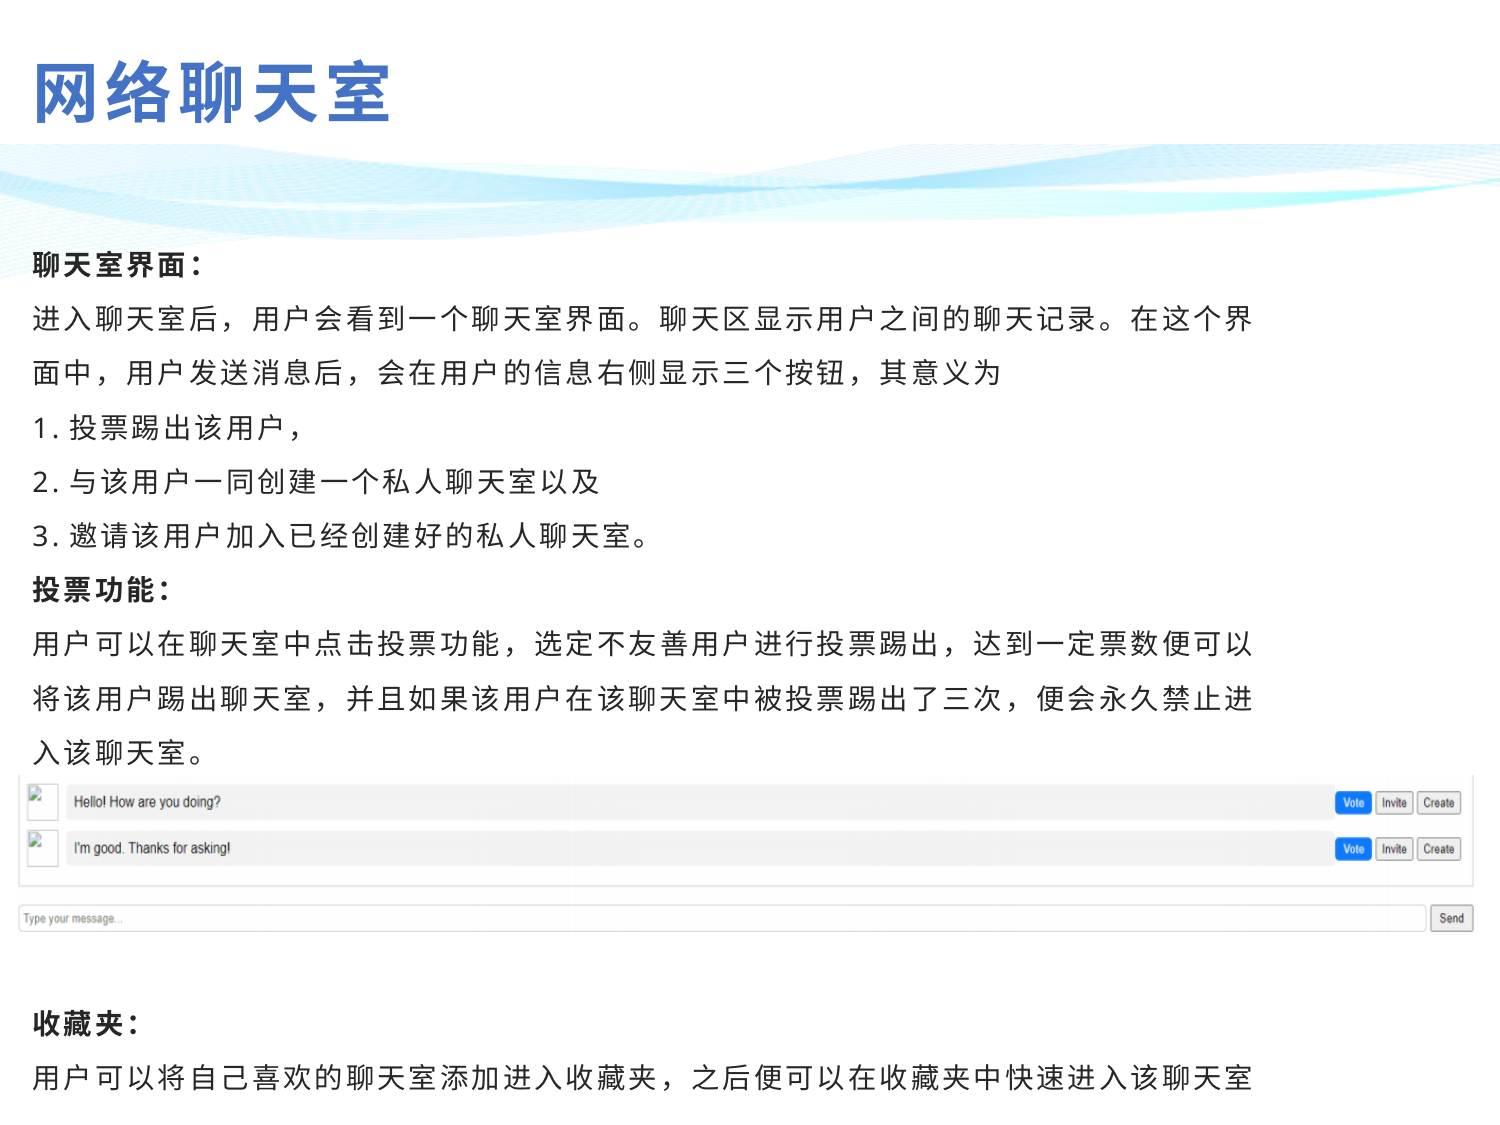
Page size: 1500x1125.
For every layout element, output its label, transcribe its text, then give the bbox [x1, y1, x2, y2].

picture [17, 775, 1474, 937]
list 聊天室界面： 进⼊聊天室后，⽤户会看到⼀个聊天室界⾯。聊天区显⽰⽤户之间的聊天记录。在这个界 ⾯中，⽤户发送消息后，会在⽤户的信息右侧显⽰三个按钮，其意义为 1.投票踢出该⽤户， 2.与该⽤户⼀同创建⼀个私⼈聊天室以及 3.邀请该⽤户加⼊已经创建好的私⼈聊天室。 投票功能： ⽤户可以在聊天室中点击投票功能，选定不友善⽤户进⾏投票踢出，达到⼀定票数便可以 将该⽤户踢出聊天室，并且如果该⽤户在该聊天室中被投票踢出了三次，便会永久禁⽌进 ⼊该聊天室。 收藏夹： ⽤户可以将⾃⼰喜欢的聊天室添加进⼊收藏夹，之后便可以在收藏夹中快速进⼊该聊天室 [17, 937, 1474, 1106]
list 聊天室界面： 进⼊聊天室后，⽤户会看到⼀个聊天室界⾯。聊天区显⽰⽤户之间的聊天记录。在这个界 ⾯中，⽤户发送消息后，会在⽤户的信息右侧显⽰三个按钮，其意义为 1.投票踢出该⽤户， 2.与该⽤户⼀同创建⼀个私⼈聊天室以及 3.邀请该⽤户加⼊已经创建好的私⼈聊天室。 投票功能： ⽤户可以在聊天室中点击投票功能，选定不友善⽤户进⾏投票踢出，达到⼀定票数便可以 将该⽤户踢出聊天室，并且如果该⽤户在该聊天室中被投票踢出了三次，便会永久禁⽌进 ⼊该聊天室。 收藏夹： ⽤户可以将⾃⼰喜欢的聊天室添加进⼊收藏夹，之后便可以在收藏夹中快速进⼊该聊天室 [17, 247, 1474, 775]
title ⽹络聊天室 [17, 42, 574, 131]
picture [0, 144, 1500, 397]
